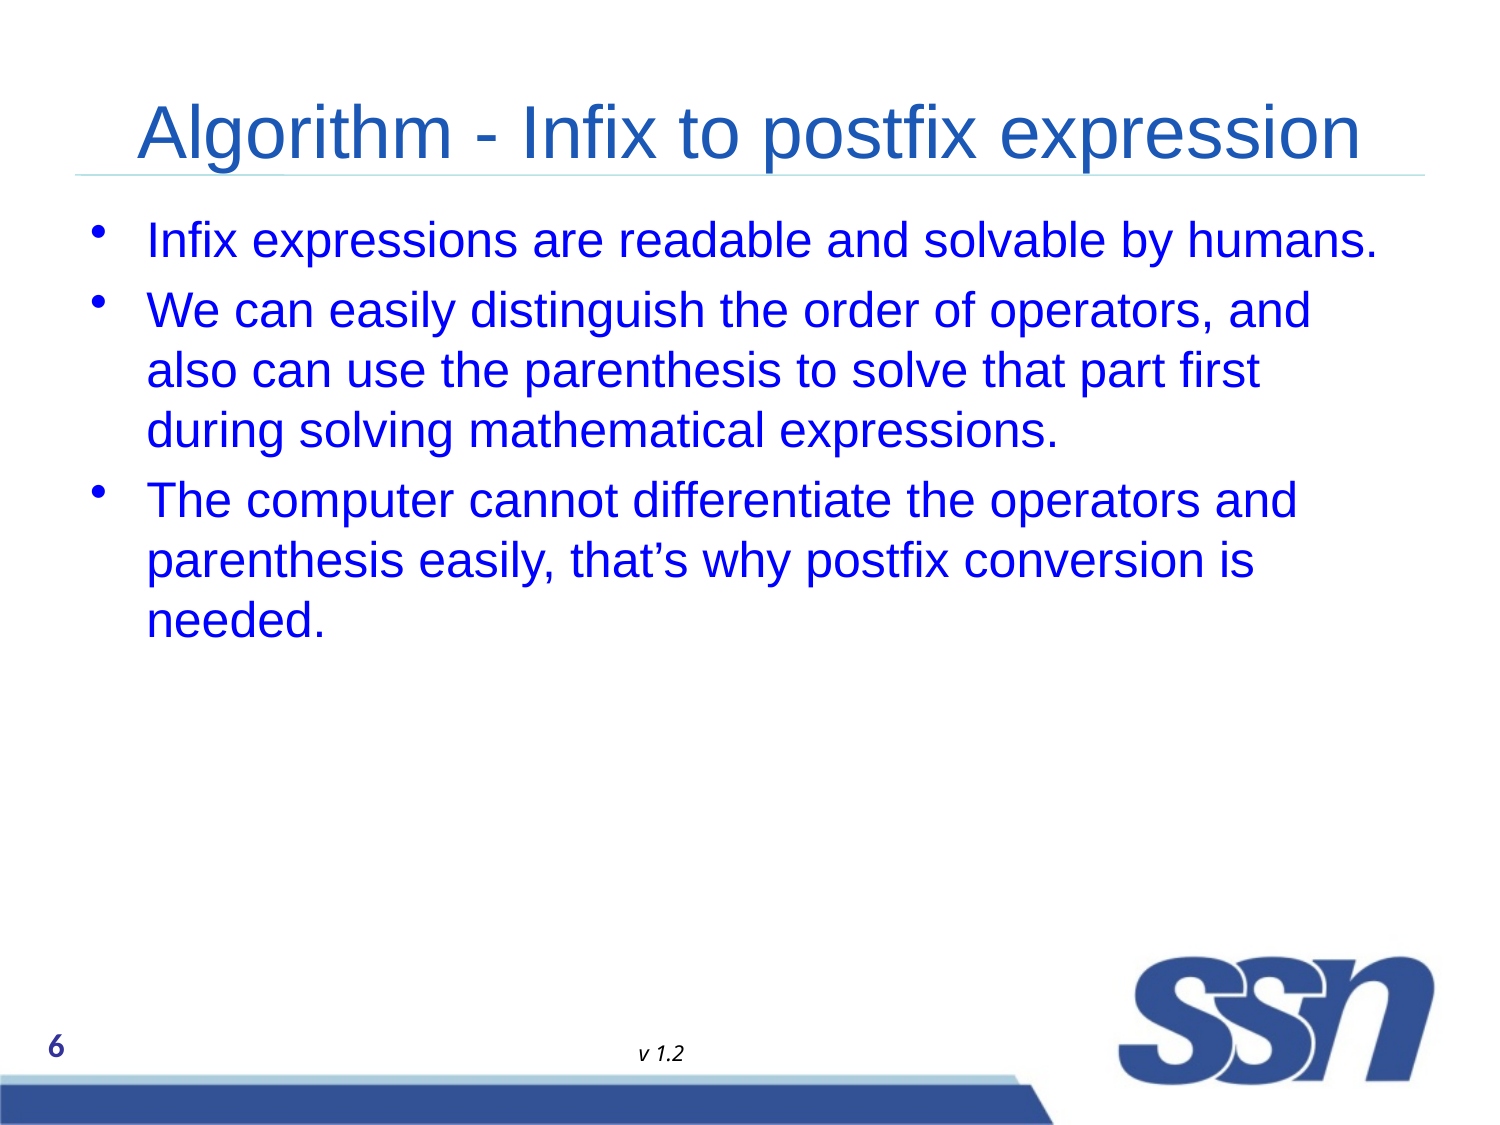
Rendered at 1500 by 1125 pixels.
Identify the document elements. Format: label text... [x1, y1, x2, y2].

title Algorithm - Infix to postfix expression [75, 45, 1425, 200]
picture [0, 913, 1500, 1125]
list Infix expressions are readable and solvable by humans. We can easily distinguish the order of operators, and also can use the parenthesis to solve that part first during solving mathematical expressions. The computer cannot differentiate the operators and parenthesis easily, that’s why postfix conversion is needed. [75, 200, 1425, 1005]
